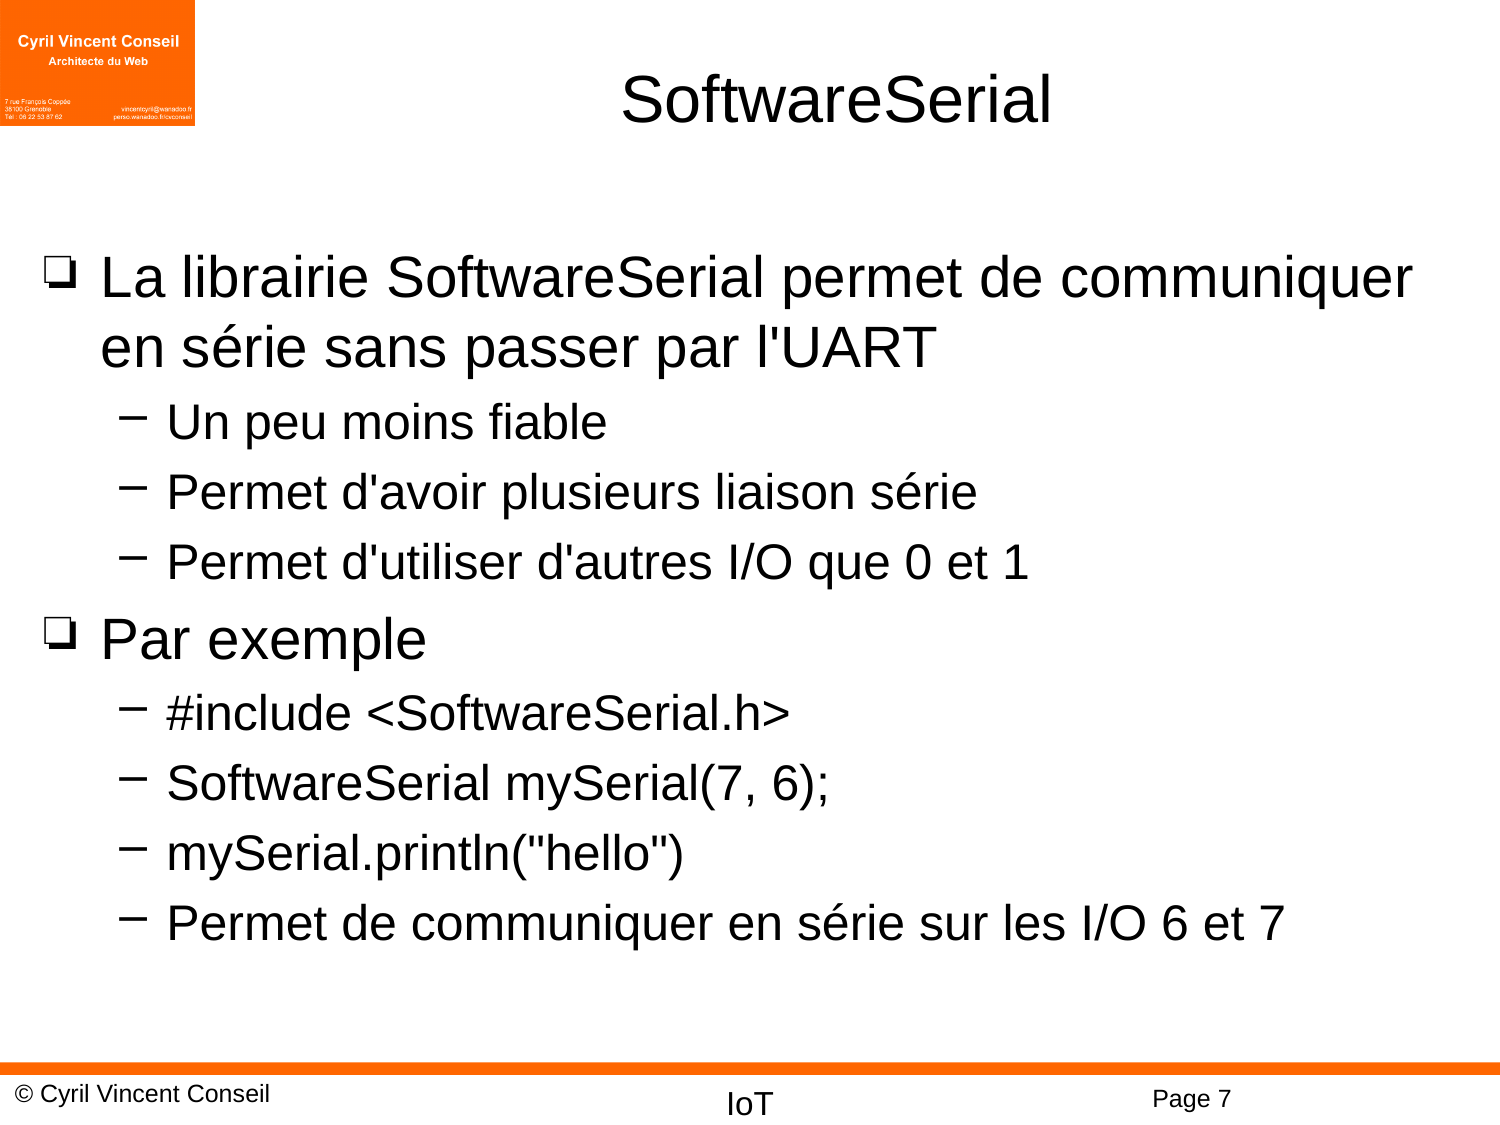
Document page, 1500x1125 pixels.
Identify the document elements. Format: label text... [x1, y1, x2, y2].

picture [0, 0, 195, 126]
list La librairie SoftwareSerial permet de communiquer en série sans passer par l'UART Un peu moins fiable Permet d'avoir plusieurs liaison série Permet d'utiliser d'autres I/O que 0 et 1 Par exemple #include <SoftwareSerial.h> SoftwareSerial mySerial(7, 6); mySerial.println("hello") Permet de communiquer en série sur les I/O 6 et 7 [29, 231, 1468, 1059]
title SoftwareSerial [194, 2, 1480, 190]
